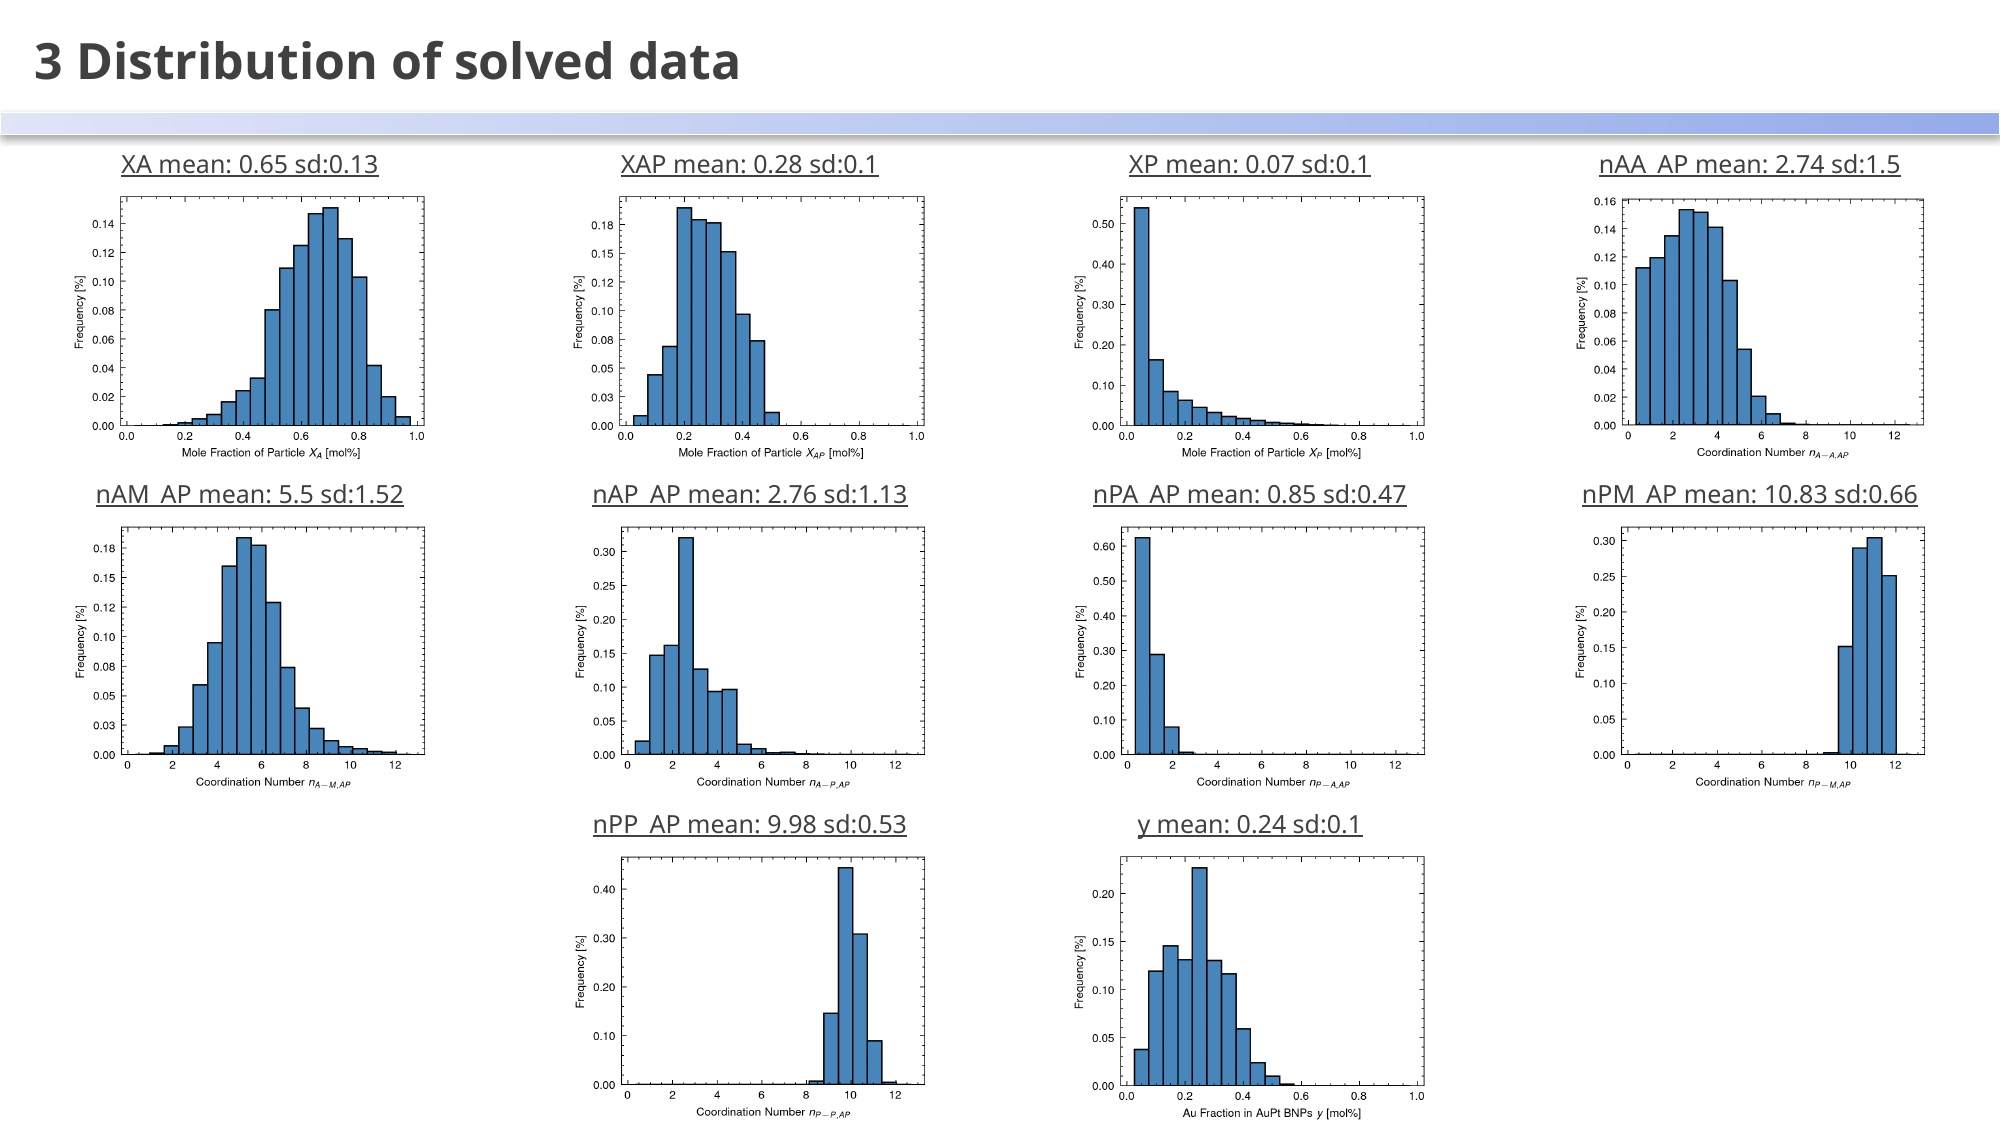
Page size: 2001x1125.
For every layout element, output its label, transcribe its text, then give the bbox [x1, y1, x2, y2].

text_box nPA_AP mean: 0.85 sd:0.47 [999, 470, 1500, 516]
picture [568, 190, 932, 466]
picture [1068, 850, 1432, 1125]
text_box nAM_AP mean: 5.5 sd:1.52 [0, 470, 500, 516]
text_box nAP_AP mean: 2.76 sd:1.13 [500, 470, 999, 516]
text_box nPM_AP mean: 10.83 sd:0.66 [1500, 470, 2000, 516]
text_box XA mean: 0.65 sd:0.13 [0, 140, 500, 186]
picture [70, 520, 430, 796]
picture [570, 850, 930, 1125]
picture [1068, 190, 1432, 466]
text_box y mean: 0.24 sd:0.1 [999, 800, 1500, 846]
text_box XP mean: 0.07 sd:0.1 [999, 140, 1500, 186]
picture [1570, 520, 1930, 796]
text_box XAP mean: 0.28 sd:0.1 [500, 140, 999, 186]
picture [68, 190, 432, 466]
text_box nPP_AP mean: 9.98 sd:0.53 [500, 800, 999, 846]
picture [1571, 190, 1929, 466]
text_box [0, 112, 2000, 136]
picture [570, 520, 930, 796]
text_box nAA_AP mean: 2.74 sd:1.5 [1500, 140, 2000, 186]
picture [1070, 520, 1430, 796]
text_box 3 Distribution of solved data [20, 22, 1920, 98]
